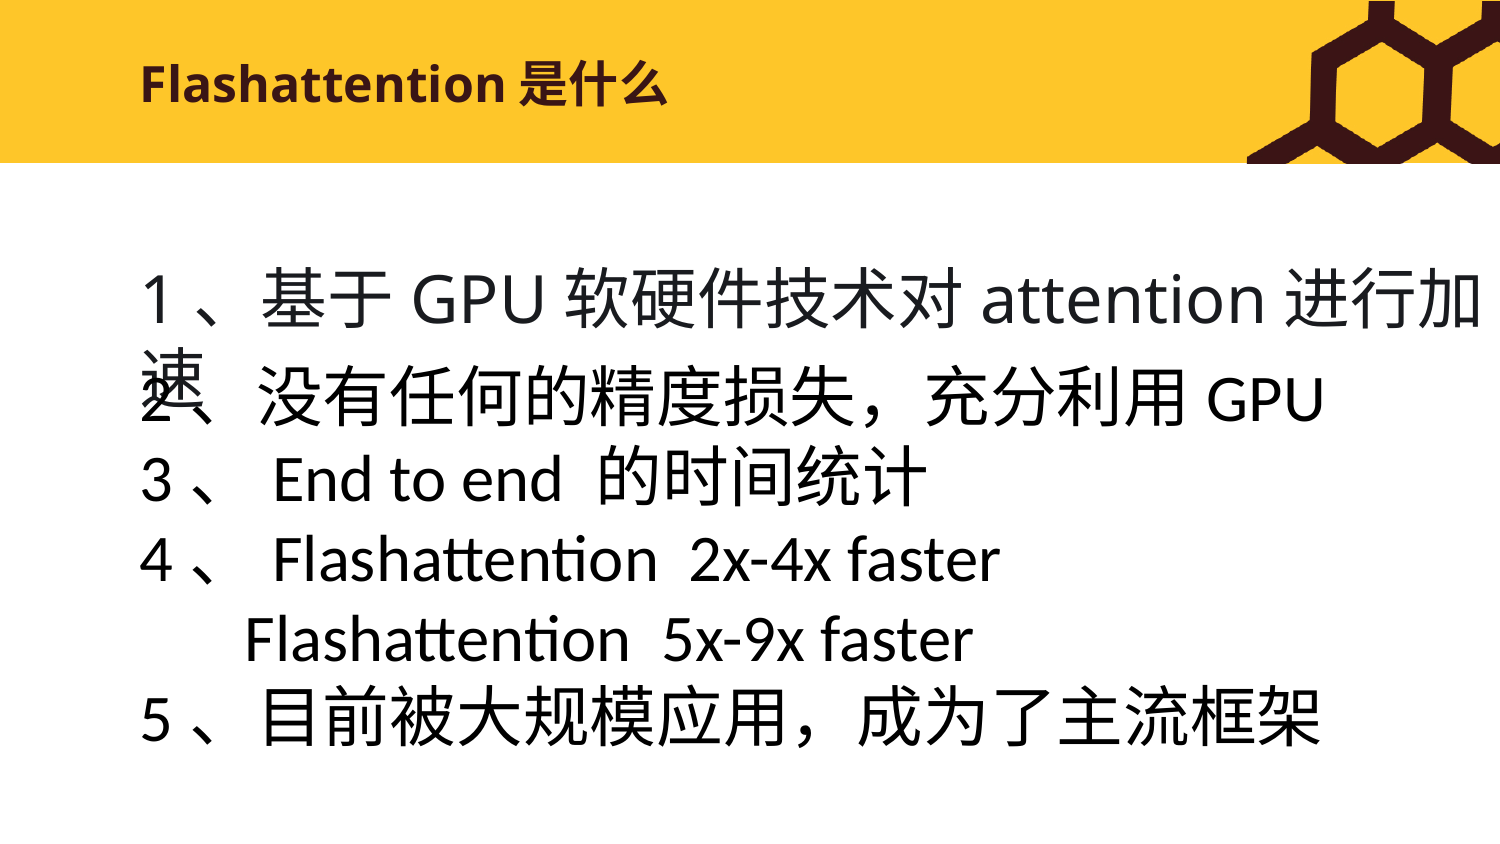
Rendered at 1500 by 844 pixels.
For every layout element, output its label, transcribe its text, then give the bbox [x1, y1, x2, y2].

picture [0, 0, 1500, 164]
text_box 1、基于GPU软硬件技术对attention进行加速 [125, 249, 1500, 425]
text_box 2、没有任何的精度损失，充分利用GPU 3、End to end 的时间统计 4、Flashattention 2x-4x faster Flashattention 5x-9x faster 5、目前被大规模应用，成为了主流框架 [124, 347, 1401, 763]
